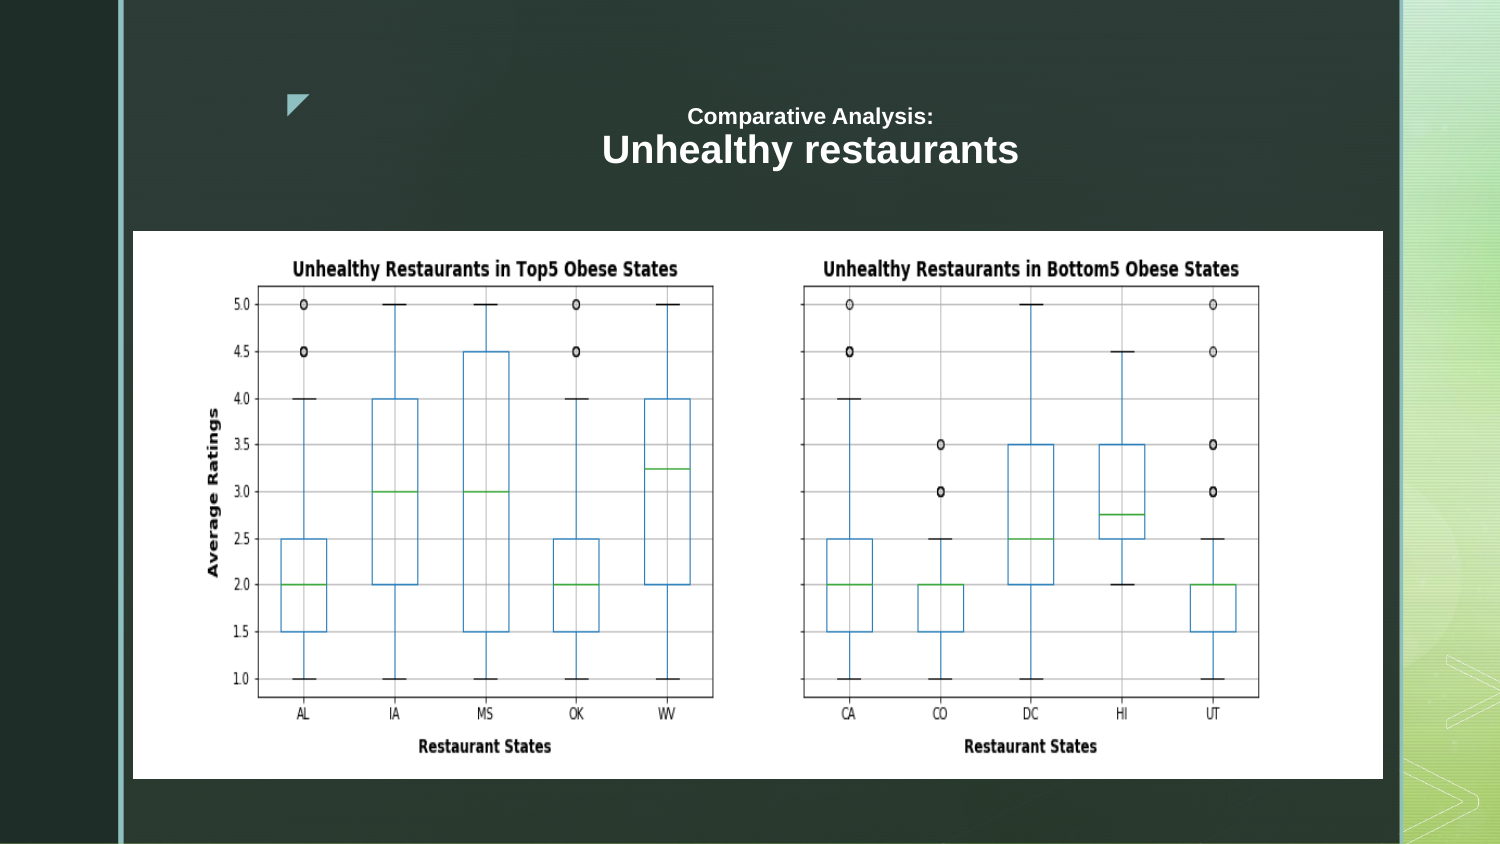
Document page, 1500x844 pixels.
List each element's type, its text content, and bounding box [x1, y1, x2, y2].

title Comparative Analysis: Unhealthy restaurants [321, 99, 1301, 230]
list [133, 231, 1383, 779]
picture [1404, 0, 1500, 844]
